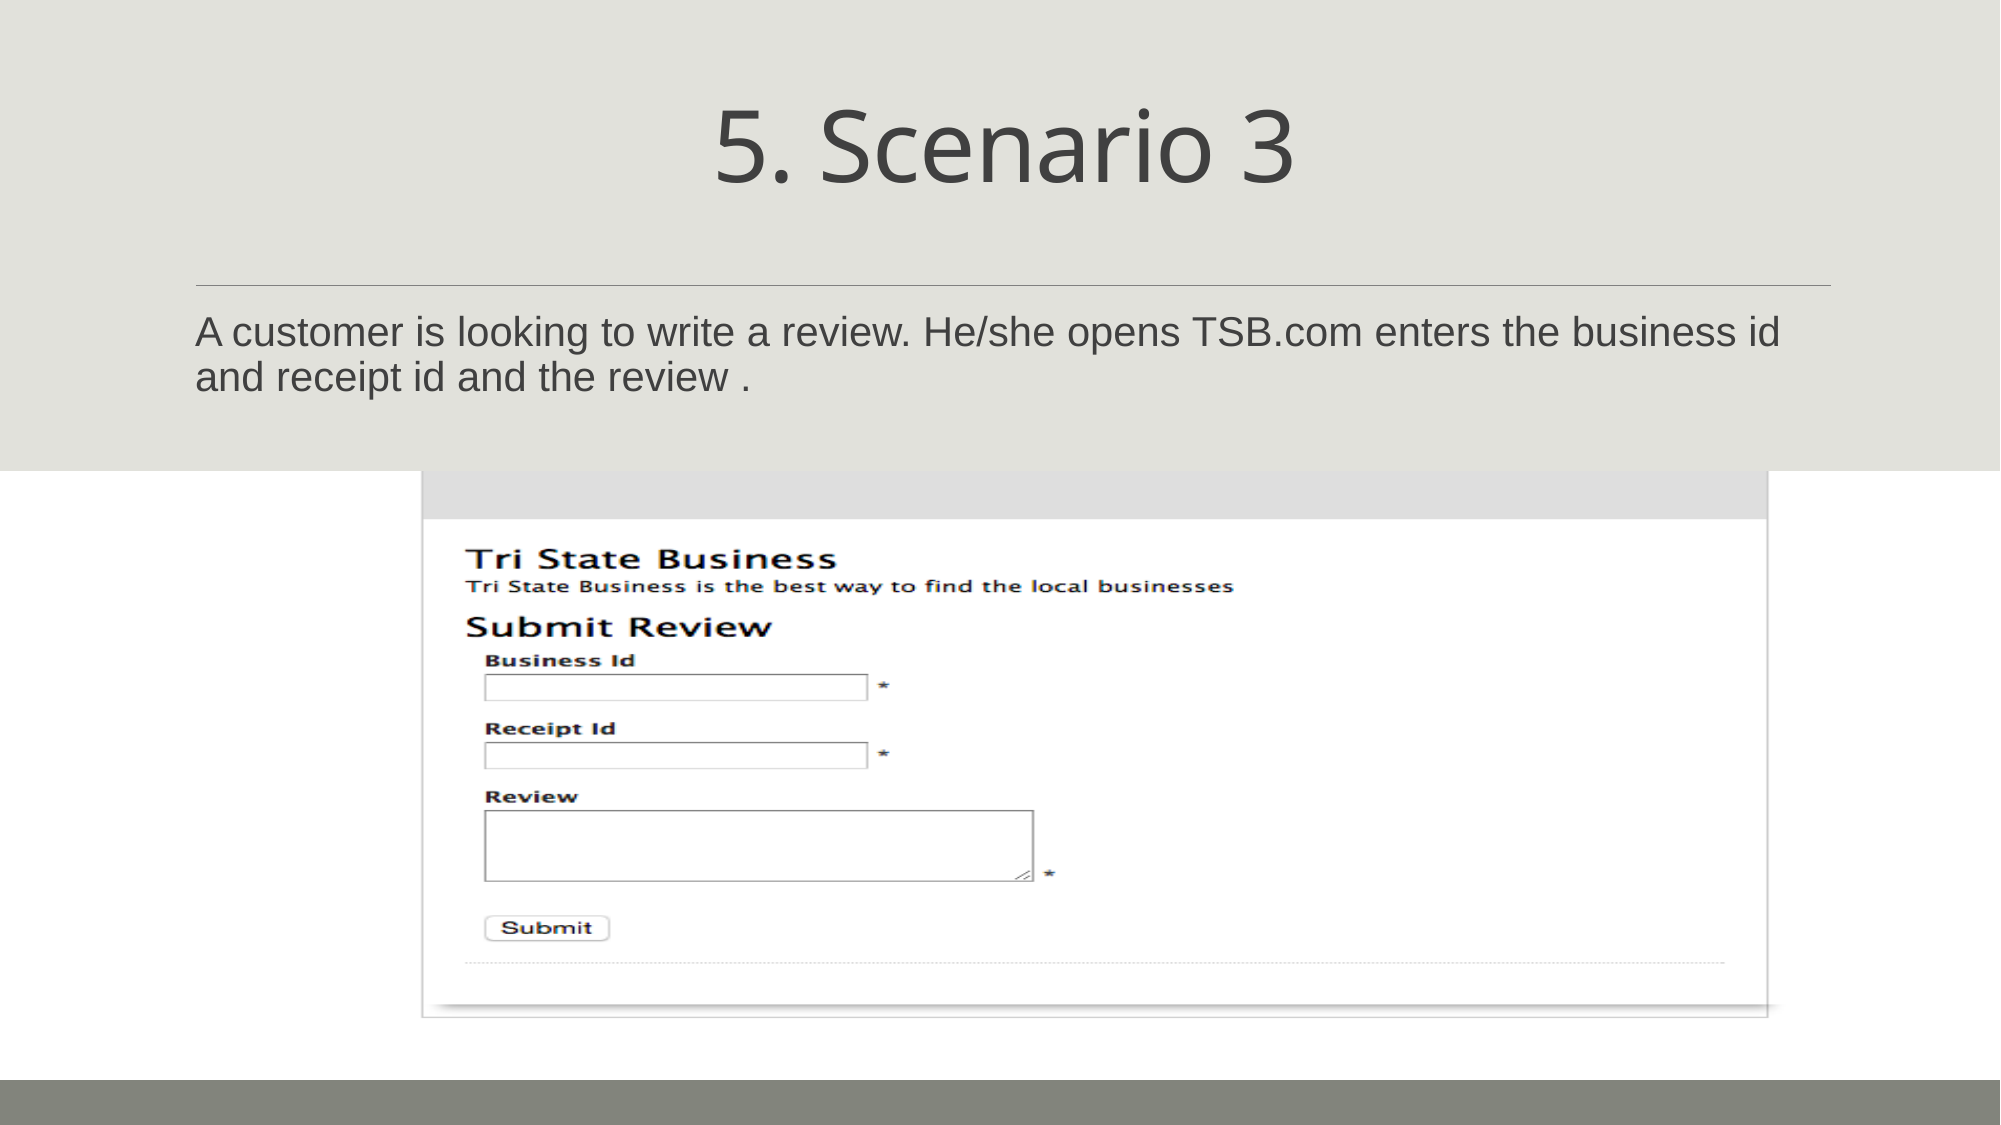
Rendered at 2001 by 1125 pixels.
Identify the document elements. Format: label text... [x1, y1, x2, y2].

title 5. Scenario 3 [180, 47, 1830, 210]
list A customer is looking to write a review. He/she opens TSB.com enters the business id and receipt id and the review . [180, 302, 1830, 467]
picture [0, 471, 2000, 1080]
